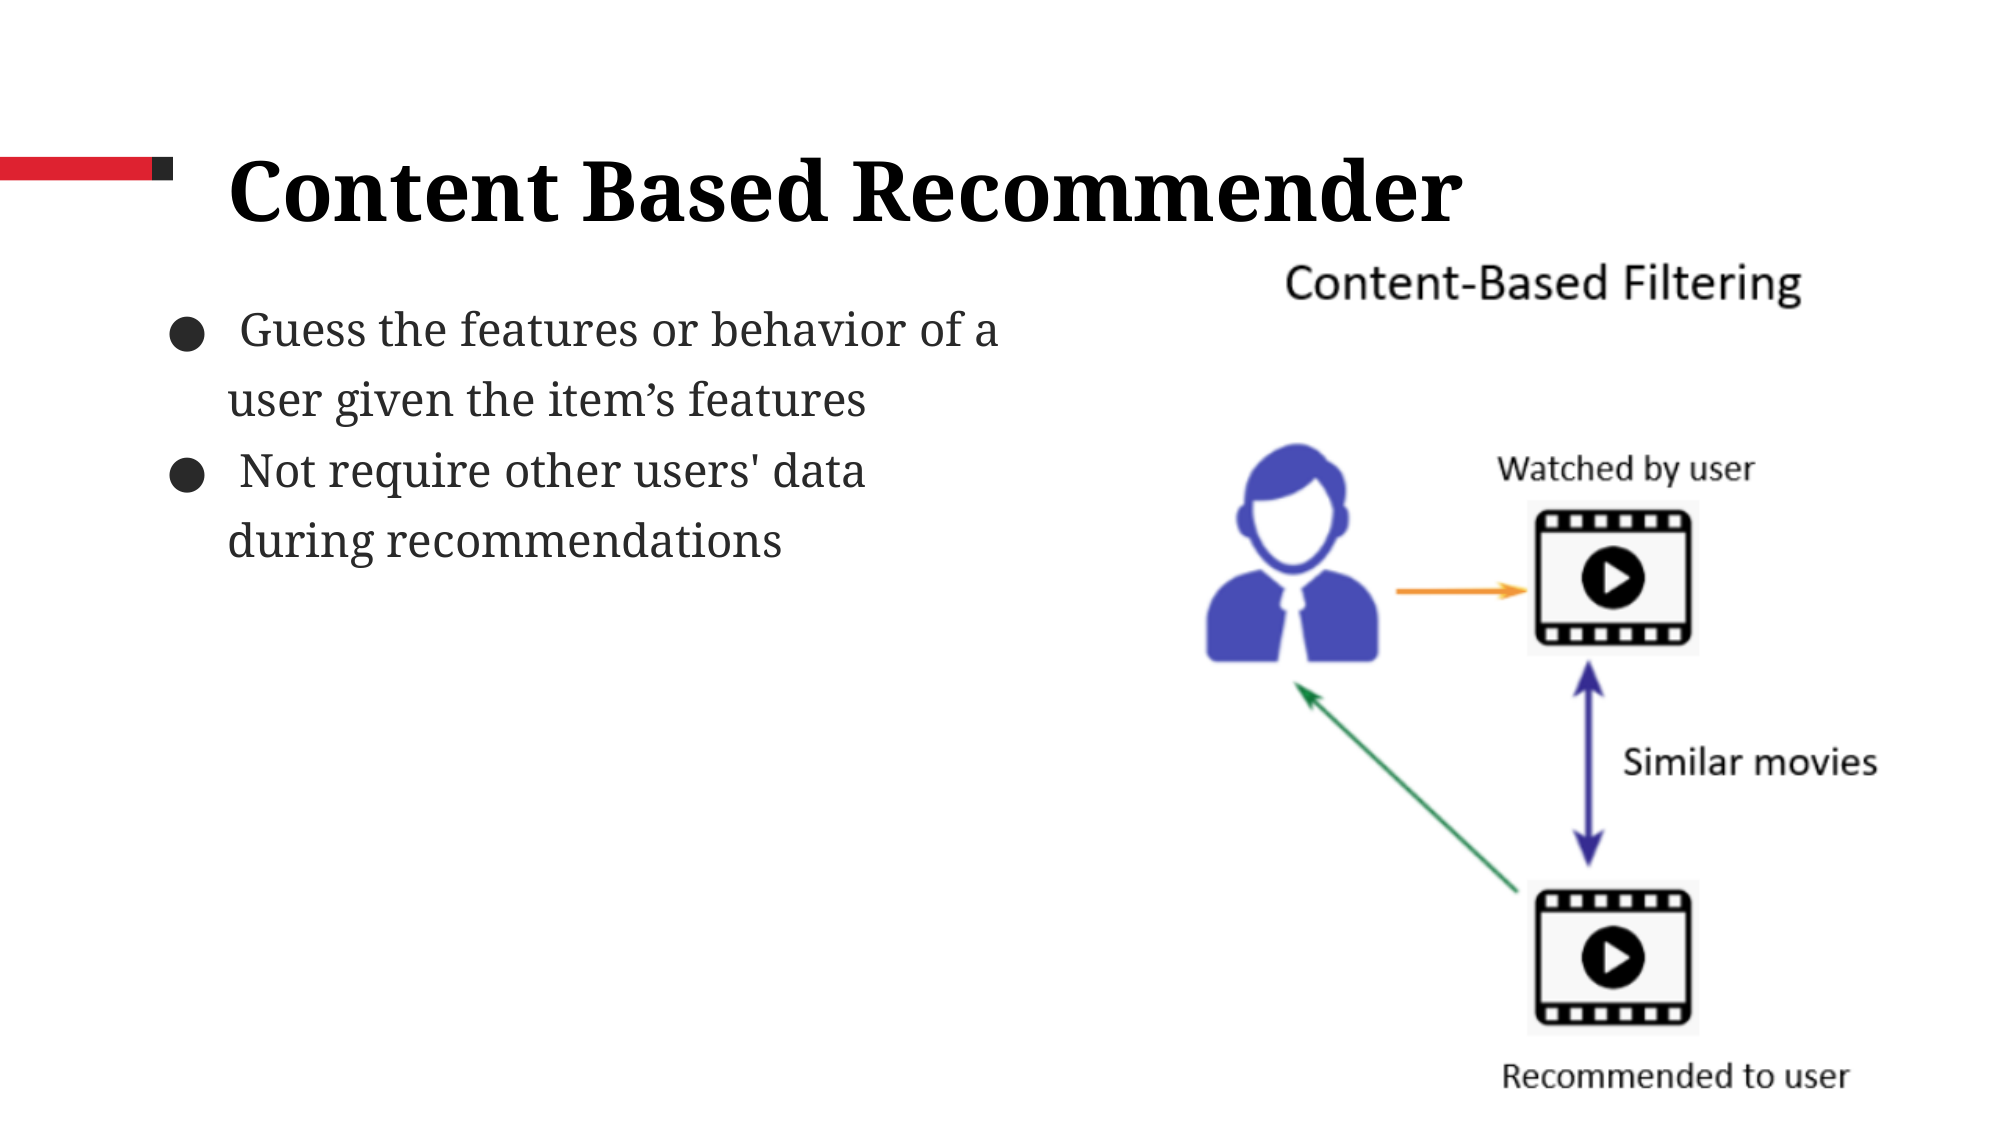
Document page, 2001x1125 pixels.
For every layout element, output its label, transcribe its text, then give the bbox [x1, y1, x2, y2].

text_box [0, 156, 174, 181]
title Content Based Recommender [137, 59, 1863, 278]
picture [1130, 247, 1925, 1125]
list Guess the features or behavior of a user given the item’s features Not require other users' data during recommendations [137, 299, 1125, 1014]
